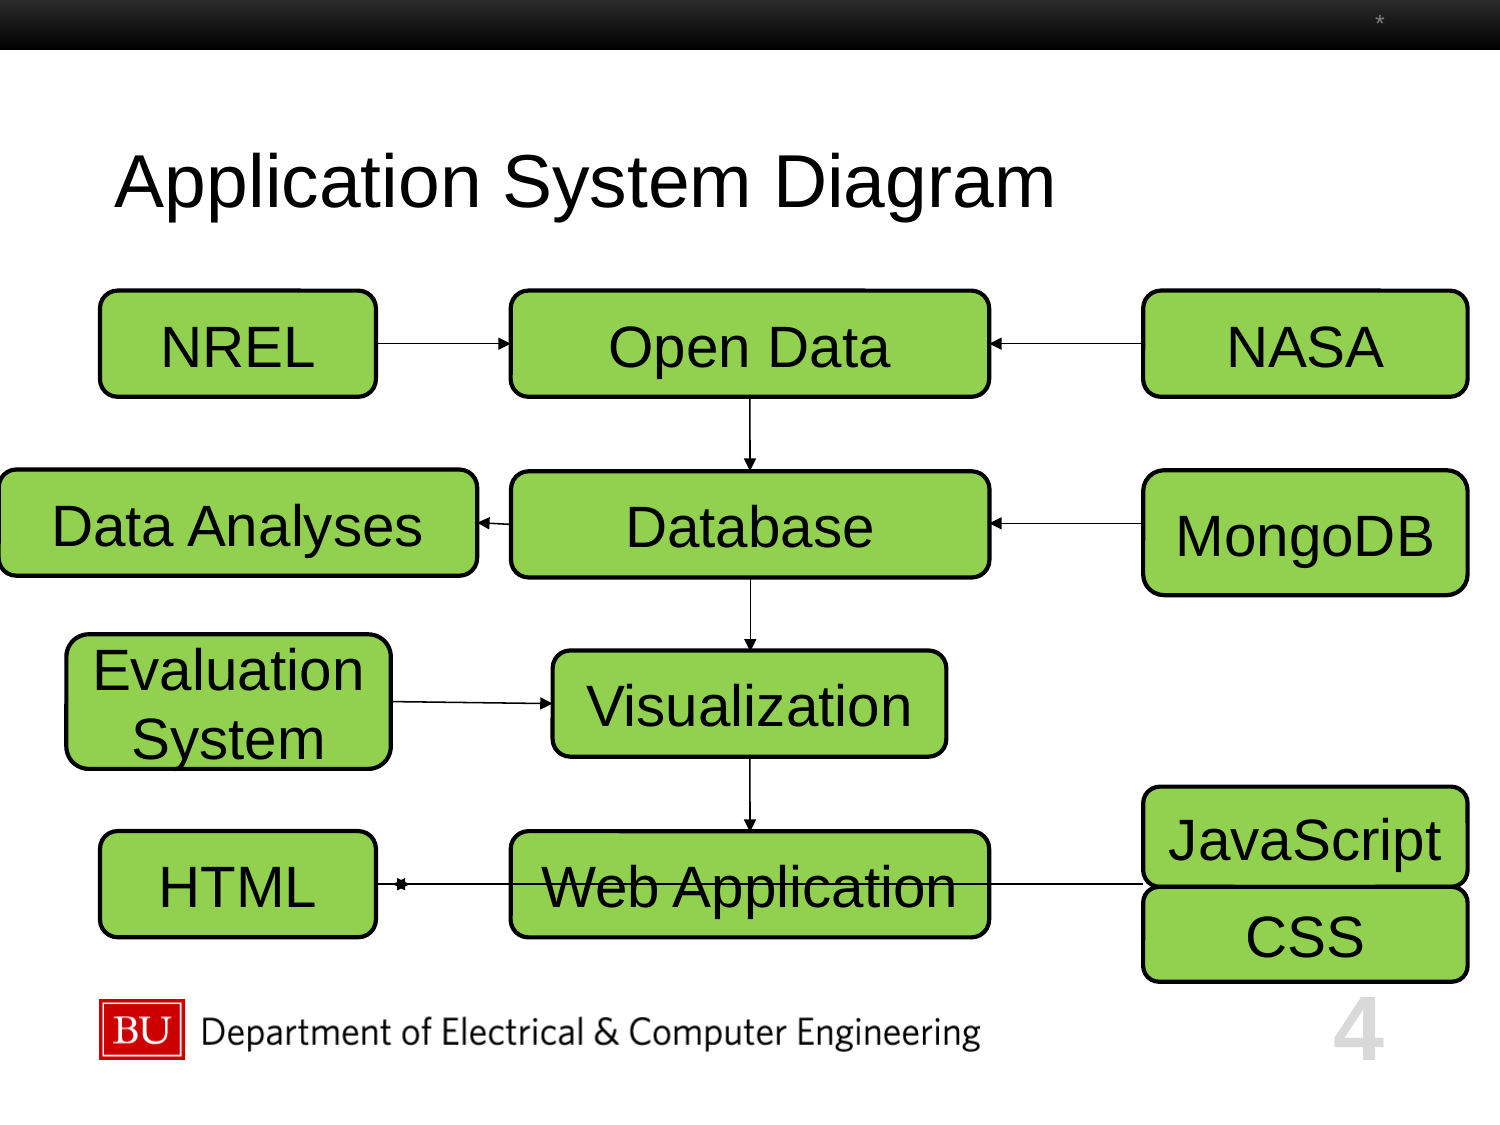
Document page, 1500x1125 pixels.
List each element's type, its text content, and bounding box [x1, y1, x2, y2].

text_box MongoDB [1141, 468, 1470, 598]
text_box HTML [97, 828, 379, 940]
text_box 4 [1162, 984, 1400, 1081]
title Application System Diagram [99, 125, 1468, 238]
text_box CSS [1141, 884, 1470, 984]
text_box Open Data [508, 288, 992, 399]
text_box NASA [1141, 288, 1470, 399]
text_box Database [508, 469, 992, 580]
picture [99, 999, 980, 1060]
text_box Data Analyses [0, 467, 480, 578]
text_box NREL [97, 288, 379, 399]
text_box Visualization [550, 648, 949, 759]
text_box JavaScript [1141, 784, 1470, 887]
text_box Web Application [508, 829, 992, 883]
text_box Evaluation System [64, 632, 393, 771]
text_box Web Application [508, 885, 992, 940]
text_box * [1087, 0, 1400, 50]
